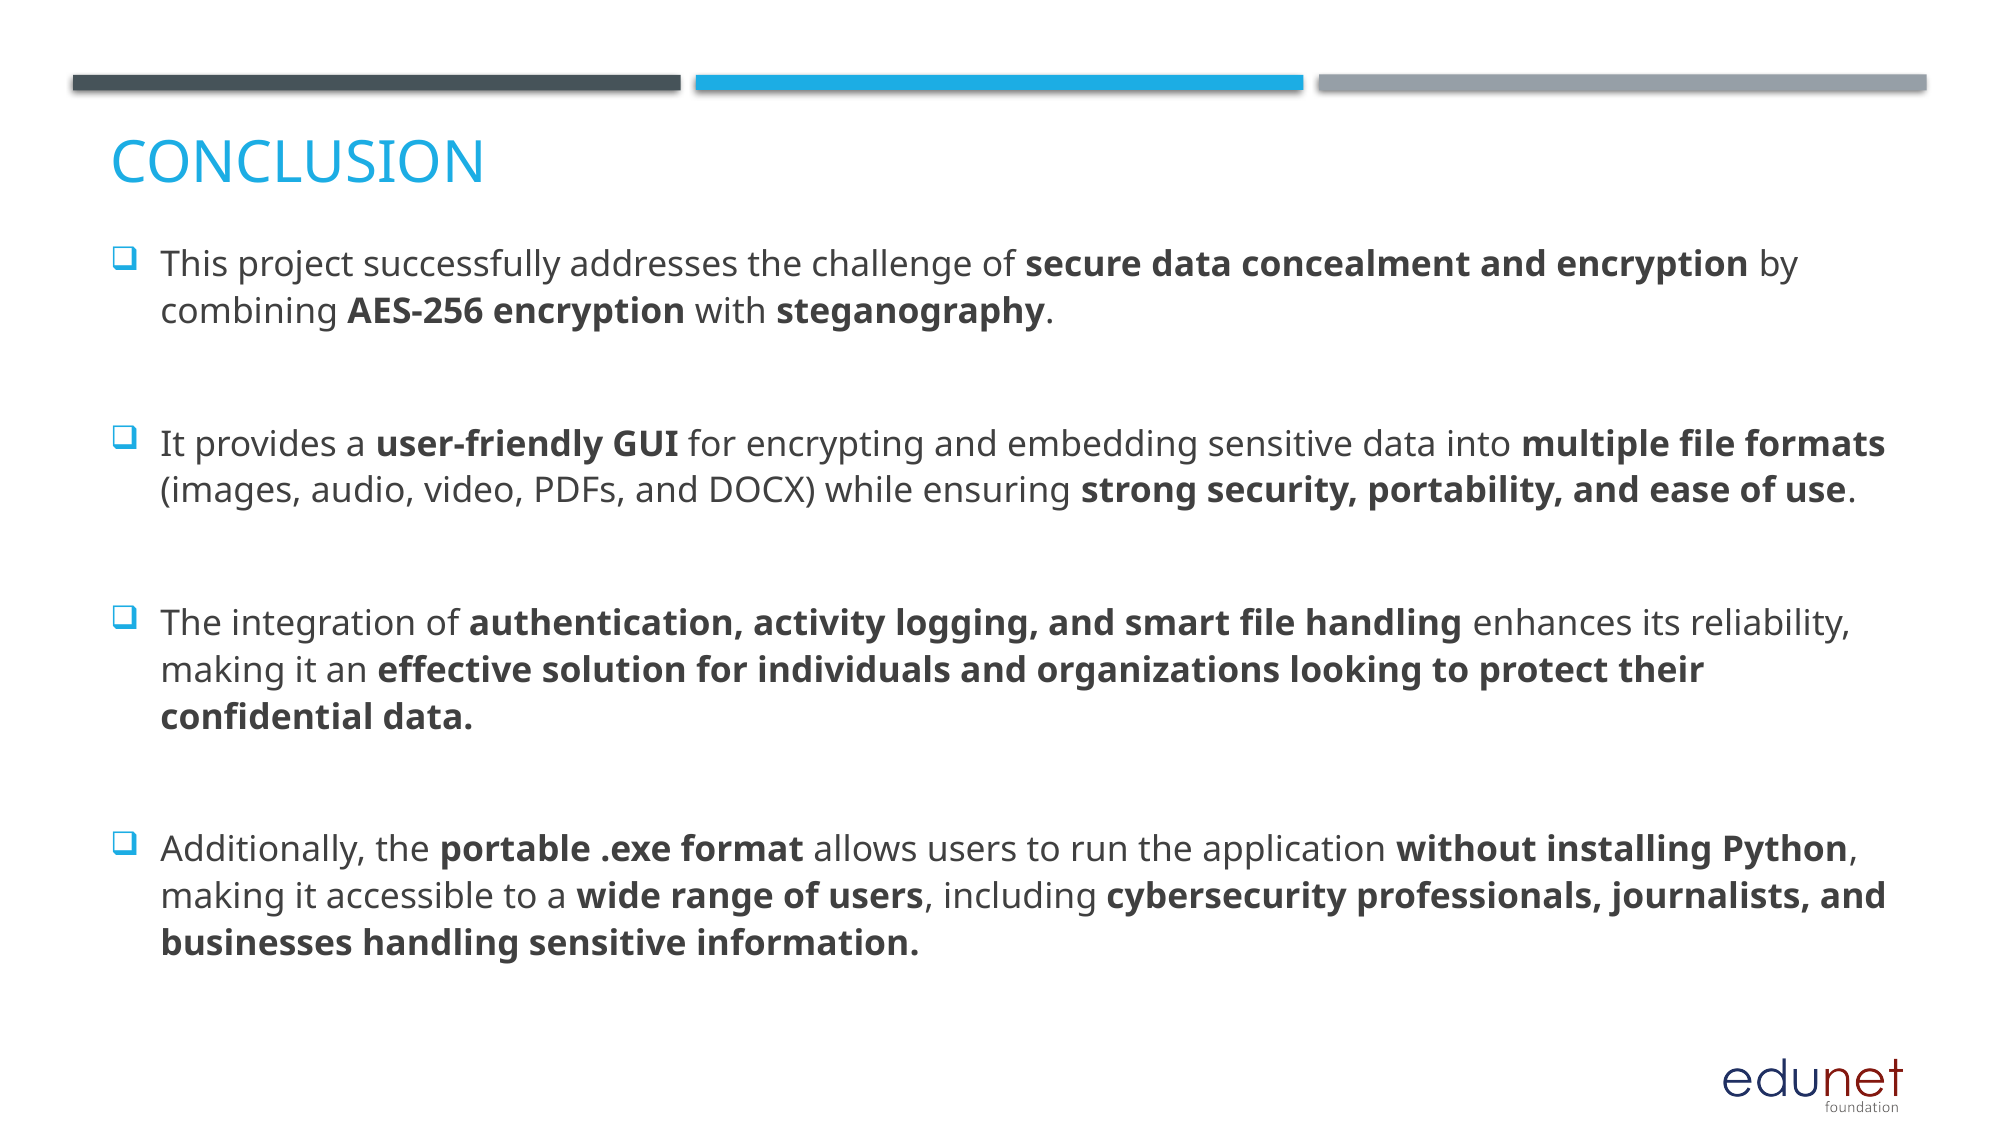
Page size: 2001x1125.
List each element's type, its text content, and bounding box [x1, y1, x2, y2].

picture [1719, 1056, 1905, 1116]
list This project successfully addresses the challenge of secure data concealment and encryption by combining AES-256 encryption with steganography. It provides a user-friendly GUI for encrypting and embedding sensitive data into multiple file formats (images, audio, video, PDFs, and DOCX) while ensuring strong security, portability, and ease of use. The integration of authentication, activity logging, and smart file handling enhances its reliability, making it an effective solution for individuals and organizations looking to protect their confidential data. Additionally, the portable .exe format allows users to run the application without installing Python, making it accessible to a wide range of users, including cybersecurity professionals, journalists, and businesses handling sensitive information. [95, 216, 1905, 984]
title Conclusion [95, 115, 1905, 203]
